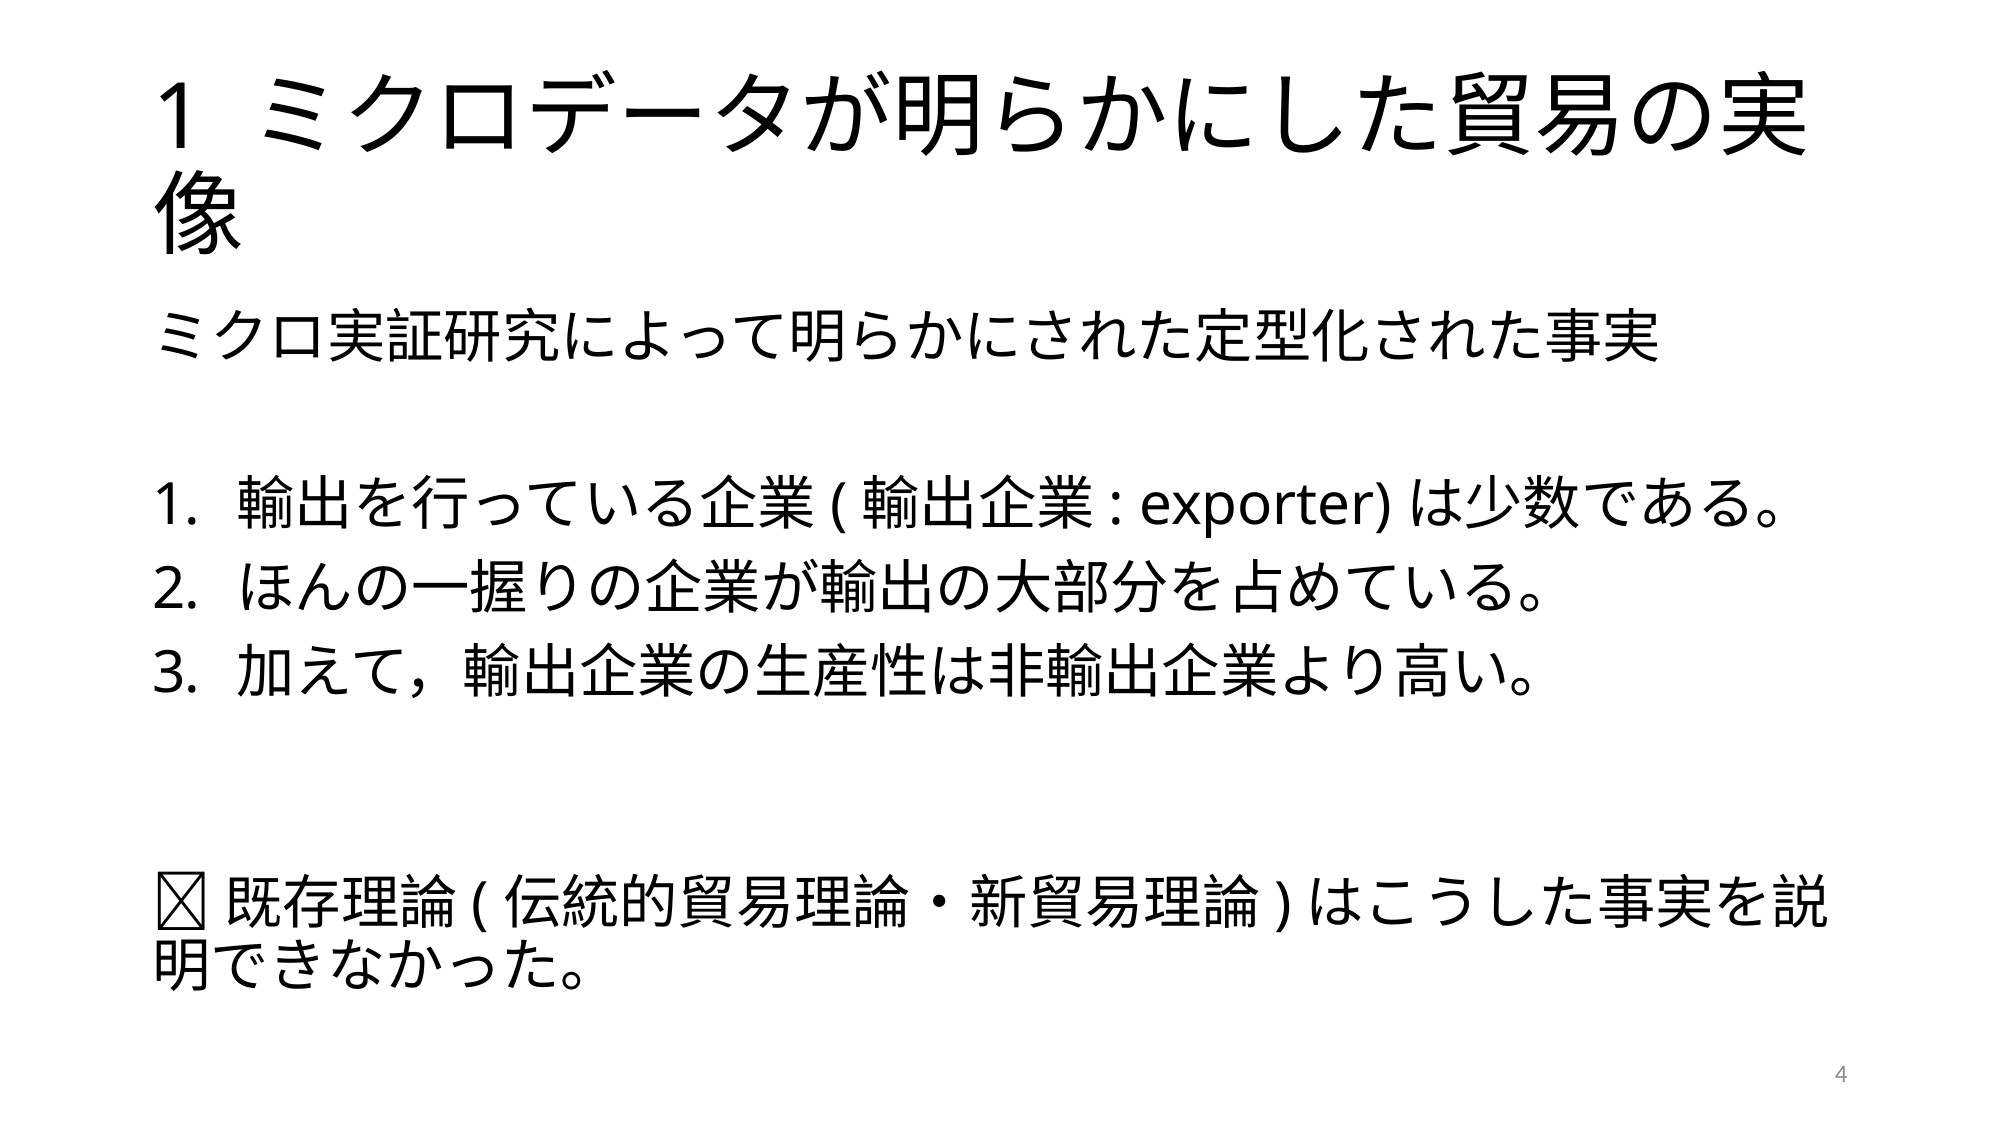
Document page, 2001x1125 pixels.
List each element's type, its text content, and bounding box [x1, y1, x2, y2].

list ミクロ実証研究によって明らかにされた定型化された事実 輸出を行っている企業(輸出企業: exporter)は少数である。 ほんの一握りの企業が輸出の大部分を占めている。 加えて，輸出企業の生産性は非輸出企業より高い。 既存理論(伝統的貿易理論・新貿易理論)はこうした事実を説明できなかった。 [137, 299, 1863, 1014]
slide_number 4 [1412, 1042, 1863, 1103]
title 1 ミクロデータが明らかにした貿易の実像 [137, 59, 1863, 278]
